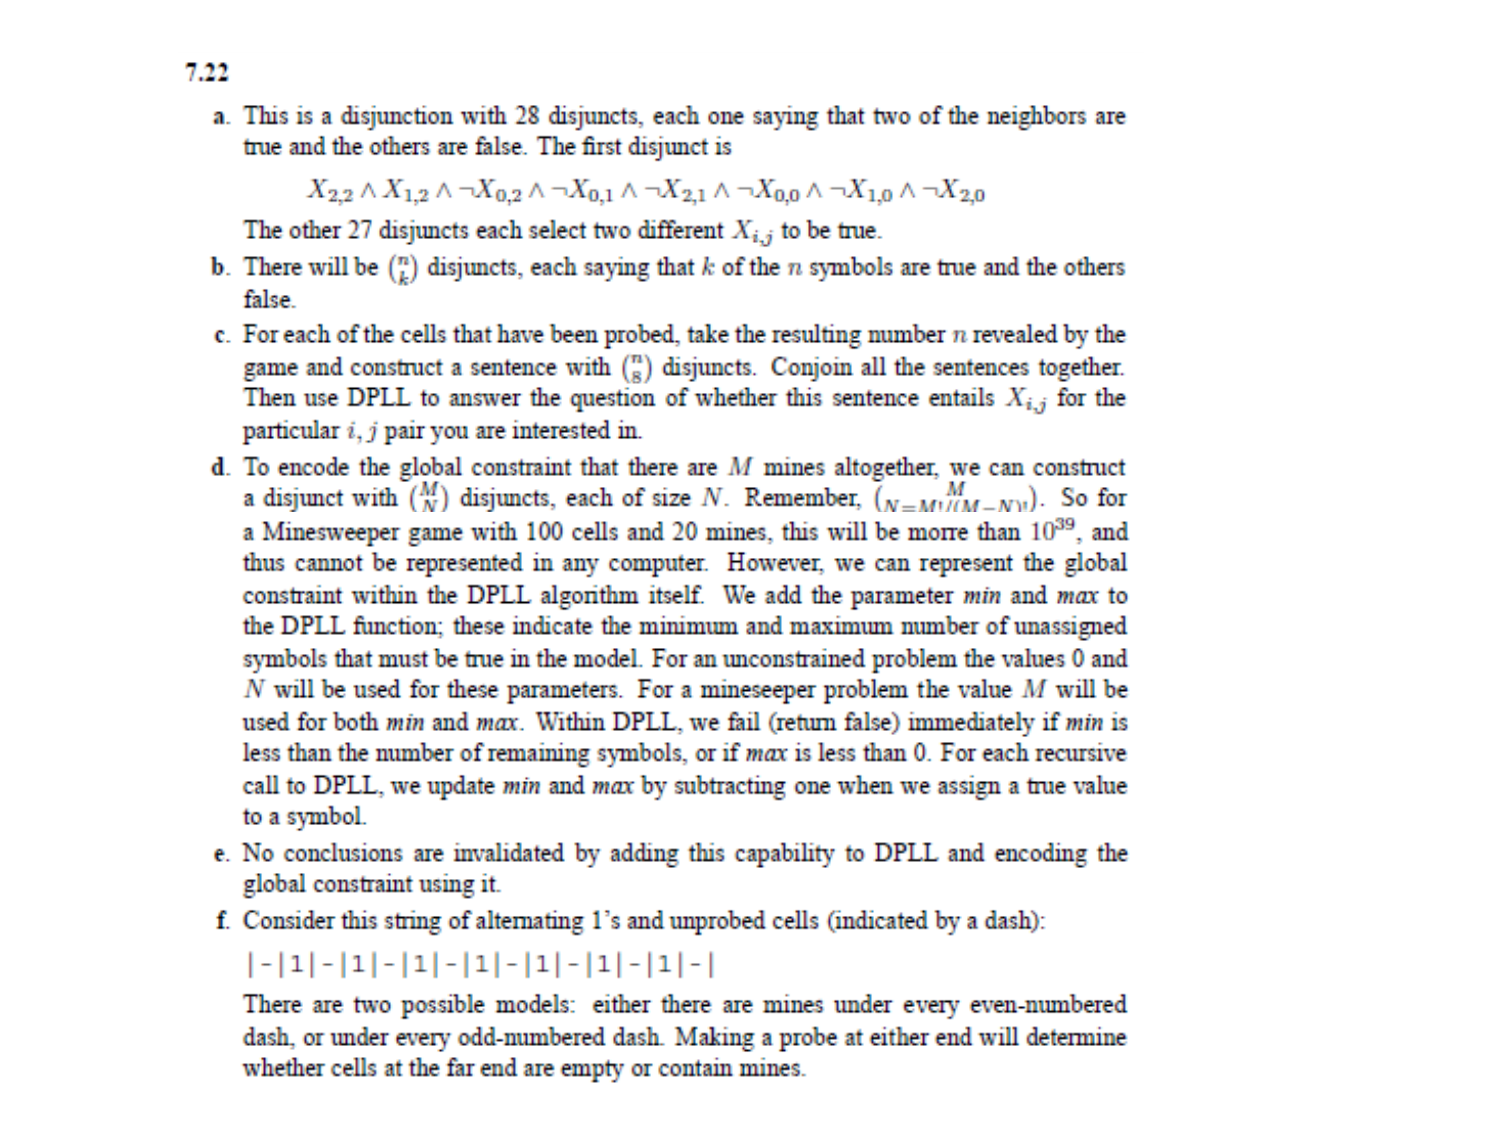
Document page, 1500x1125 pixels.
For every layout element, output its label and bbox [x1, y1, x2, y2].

picture [174, 50, 1144, 1096]
